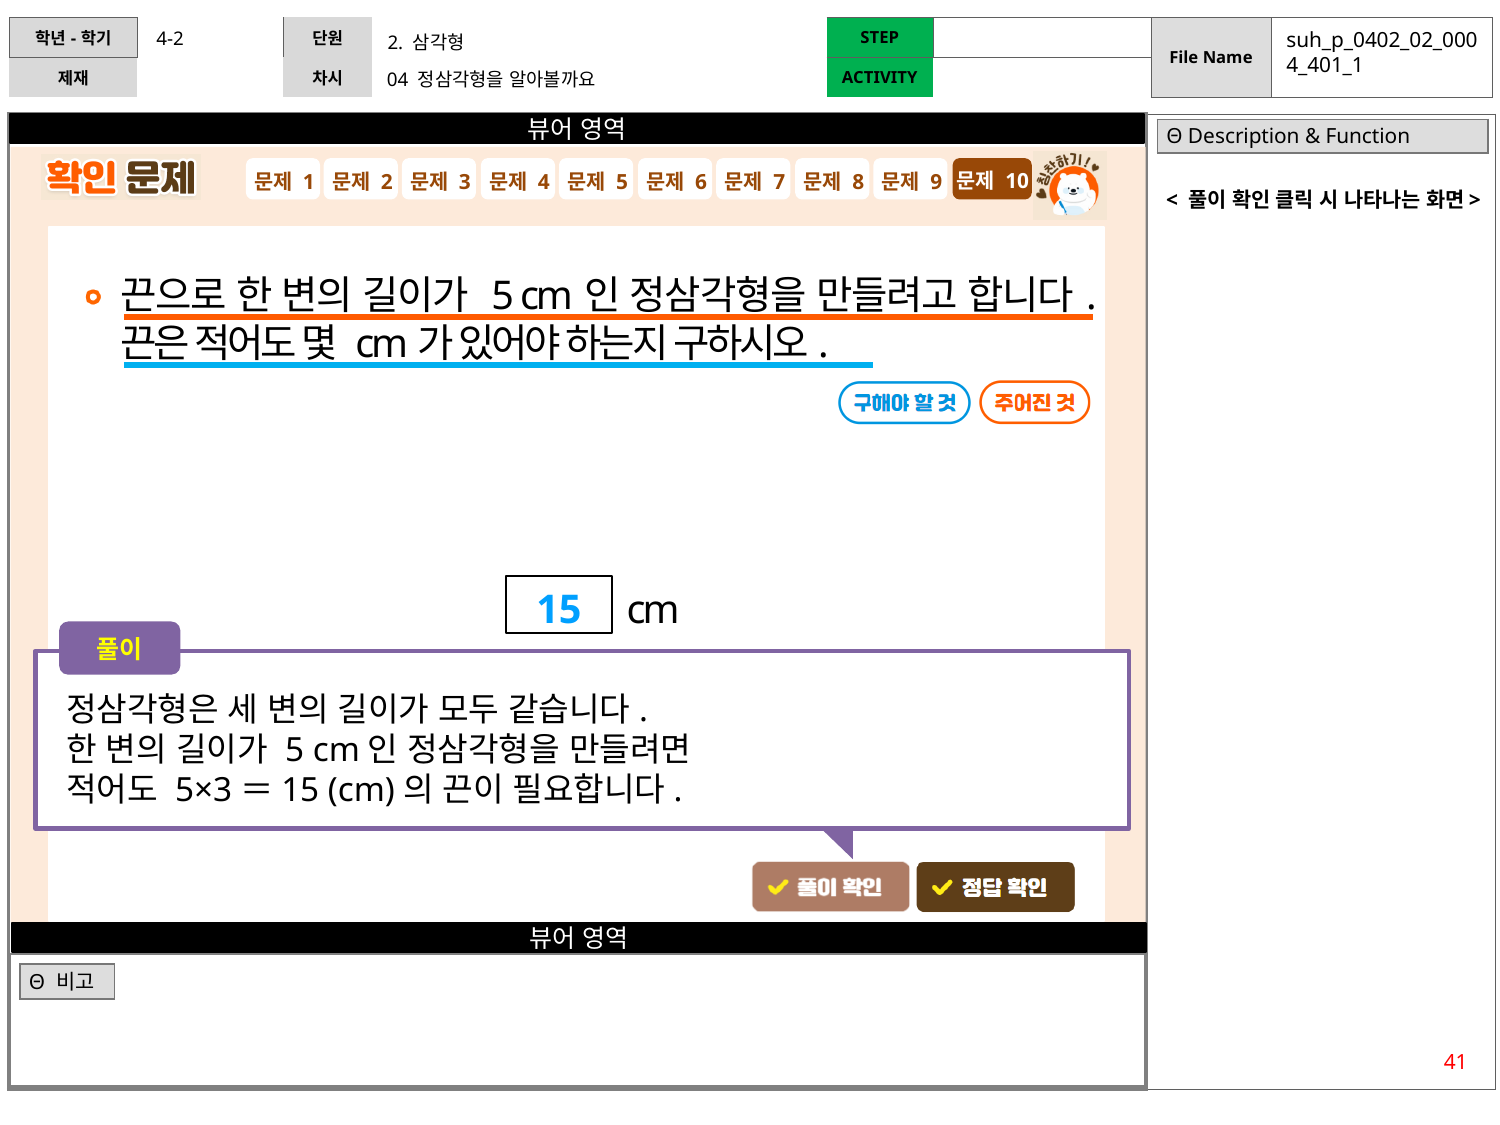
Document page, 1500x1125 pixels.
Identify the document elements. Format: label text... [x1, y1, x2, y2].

text_box cm [611, 576, 699, 619]
picture [41, 154, 201, 200]
table_header Θ Description & Function [1158, 120, 1487, 152]
text_box 끈으로 한 변의 길이가 5 cm인 정삼각형을 만들려고 합니다. 끈은 적어도 몇 cm가 있어야 하는지 구하시오. [105, 263, 1109, 373]
picture [977, 378, 1092, 427]
picture [1033, 151, 1107, 220]
picture [82, 285, 103, 307]
text_box 15 [506, 576, 611, 619]
picture [750, 860, 910, 913]
text_box 04 정삼각형을 알아볼까요 [372, 60, 821, 96]
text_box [35, 621, 1130, 860]
text_box 4-2 [141, 18, 284, 55]
text_box < 풀이 확인 클릭 시 나타나는 화면> [1151, 179, 1500, 219]
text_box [239, 147, 1052, 200]
picture [915, 860, 1078, 913]
text_box suh_p_0402_02_0004_401_1 [1271, 18, 1500, 84]
picture [834, 379, 974, 427]
text_box 2. 삼각형 [372, 23, 828, 48]
